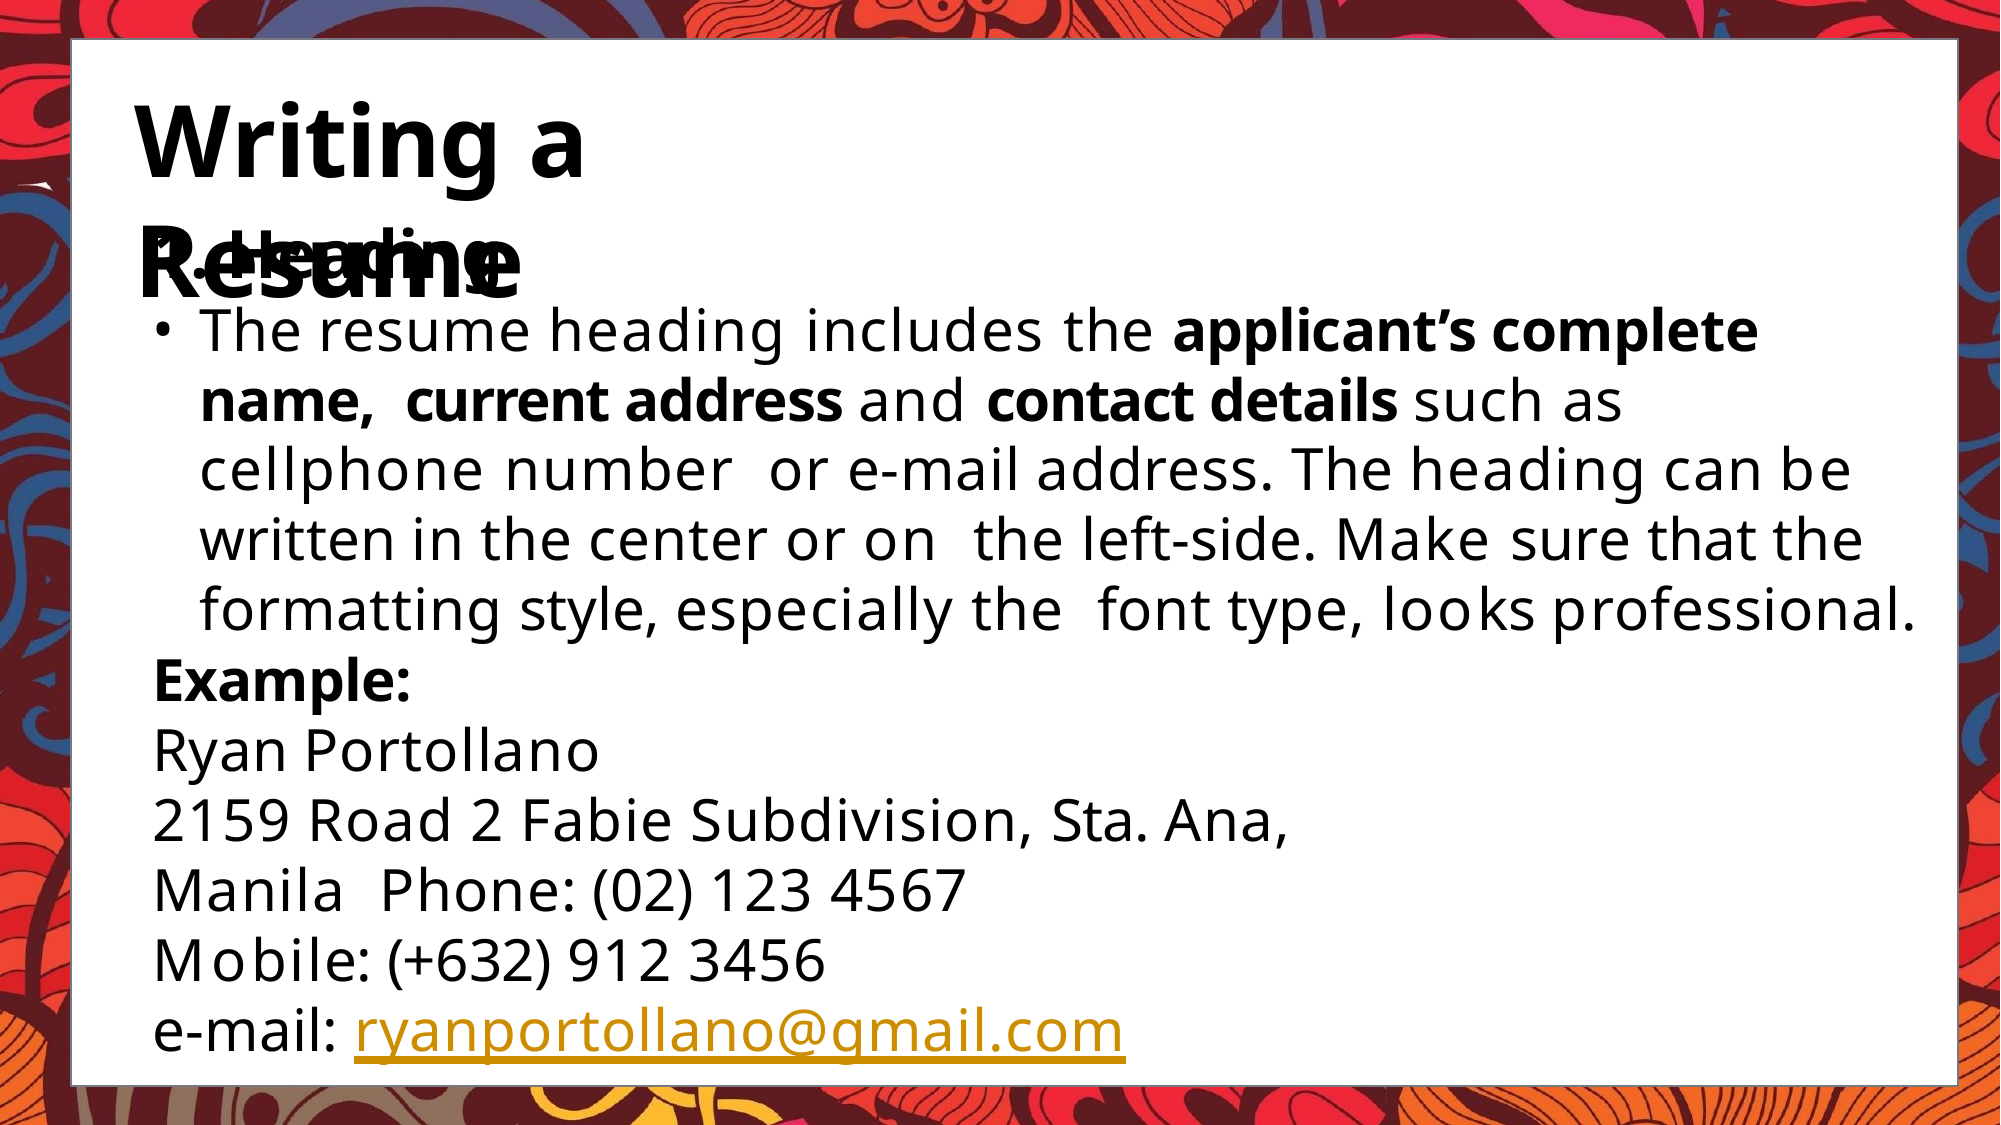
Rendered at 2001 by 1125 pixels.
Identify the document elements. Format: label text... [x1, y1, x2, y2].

picture [0, 0, 2000, 1125]
text_box 1. Heading The resume heading includes the applicant’s complete name, current address and contact details such as cellphone number or e-mail address. The heading can be written in the center or on the left-side. Make sure that the formatting style, especially the font type, looks professional. Example: Ryan Portollano 2159 Road 2 Fabie Subdivision, Sta. Ana, Manila Phone: (02) 123 4567 Mobile: (+632) 912 3456 e-mail: ryanportollano@gmail.com [150, 210, 1919, 1072]
title Writing a Resume [132, 75, 994, 318]
